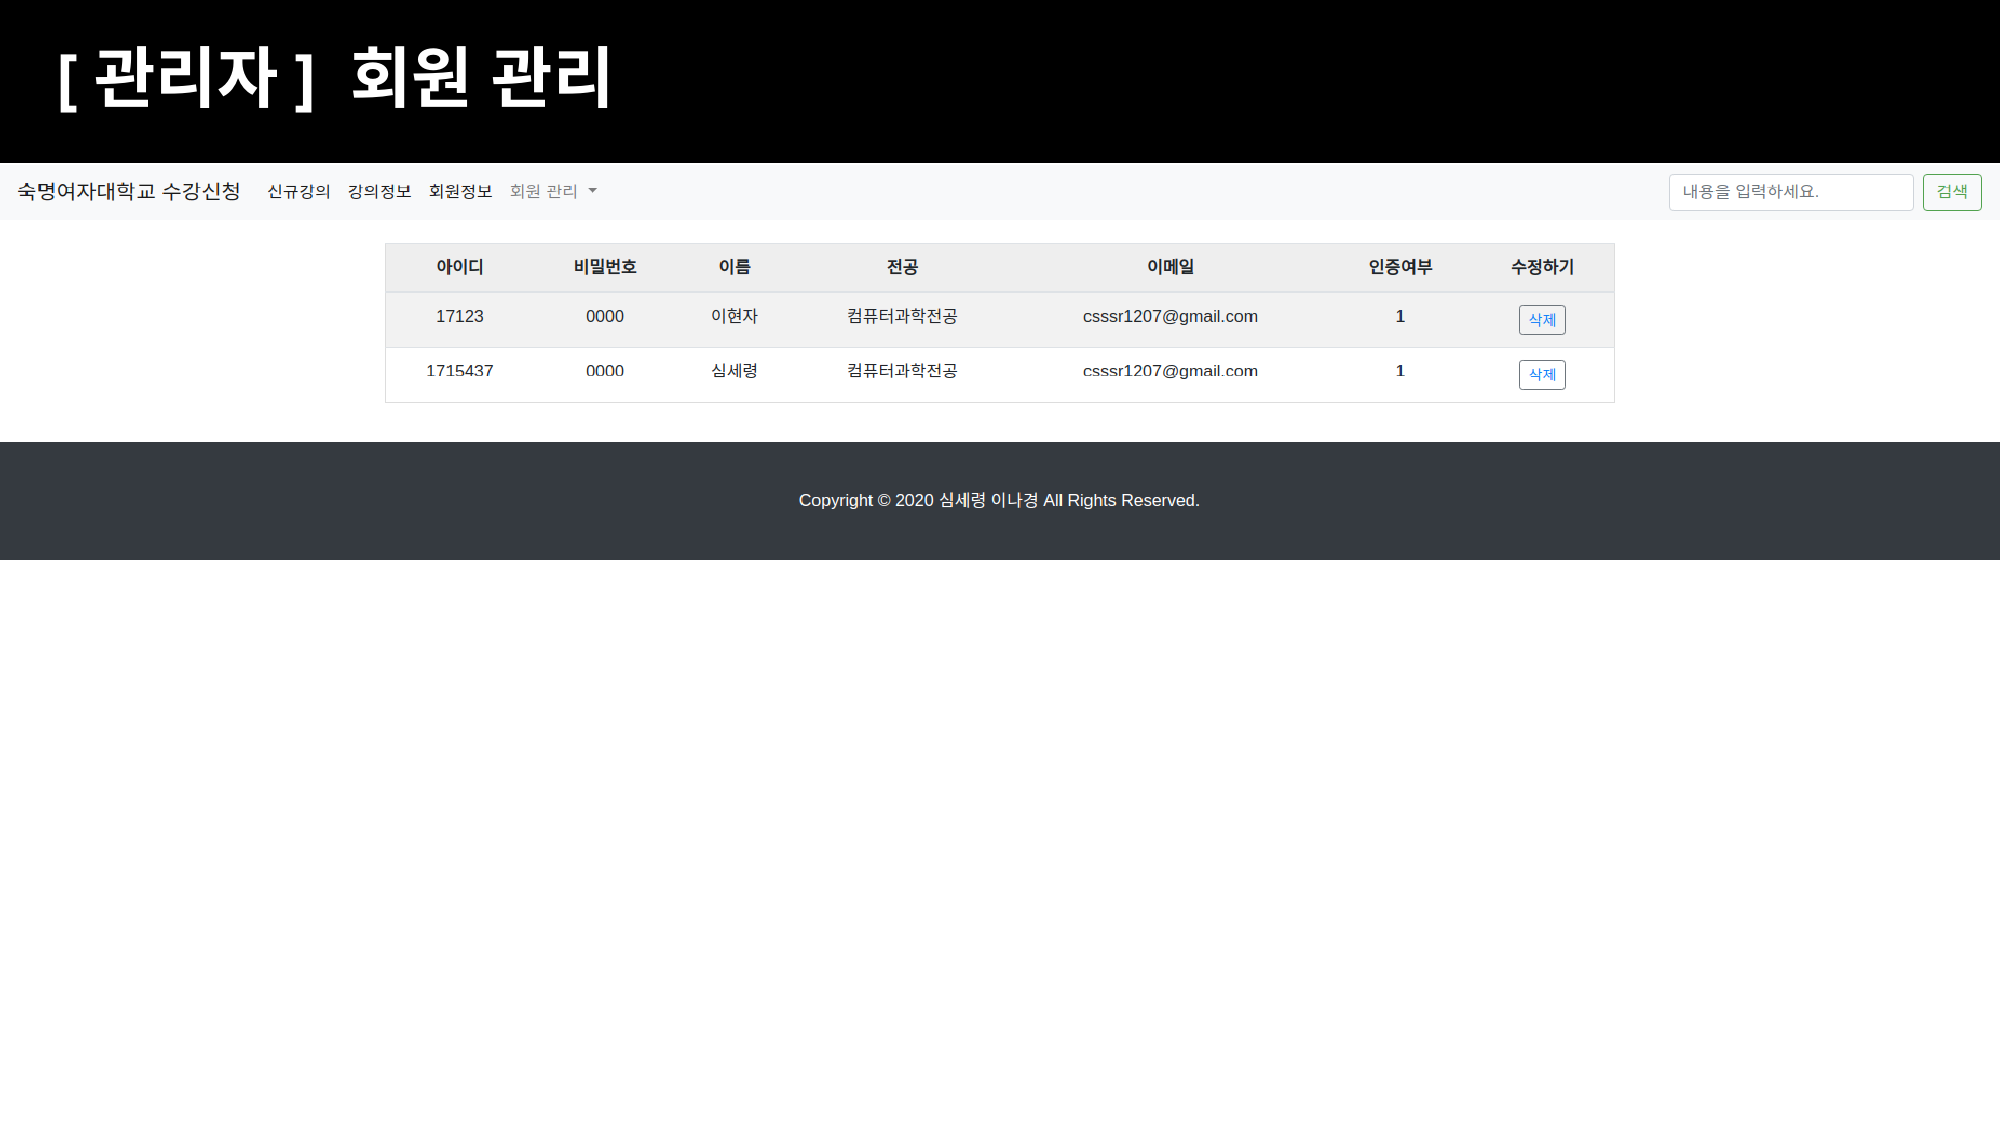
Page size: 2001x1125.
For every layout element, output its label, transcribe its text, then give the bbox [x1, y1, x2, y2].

title [관리자] 회원 관리 [41, 23, 1767, 139]
picture [0, 164, 2000, 1125]
